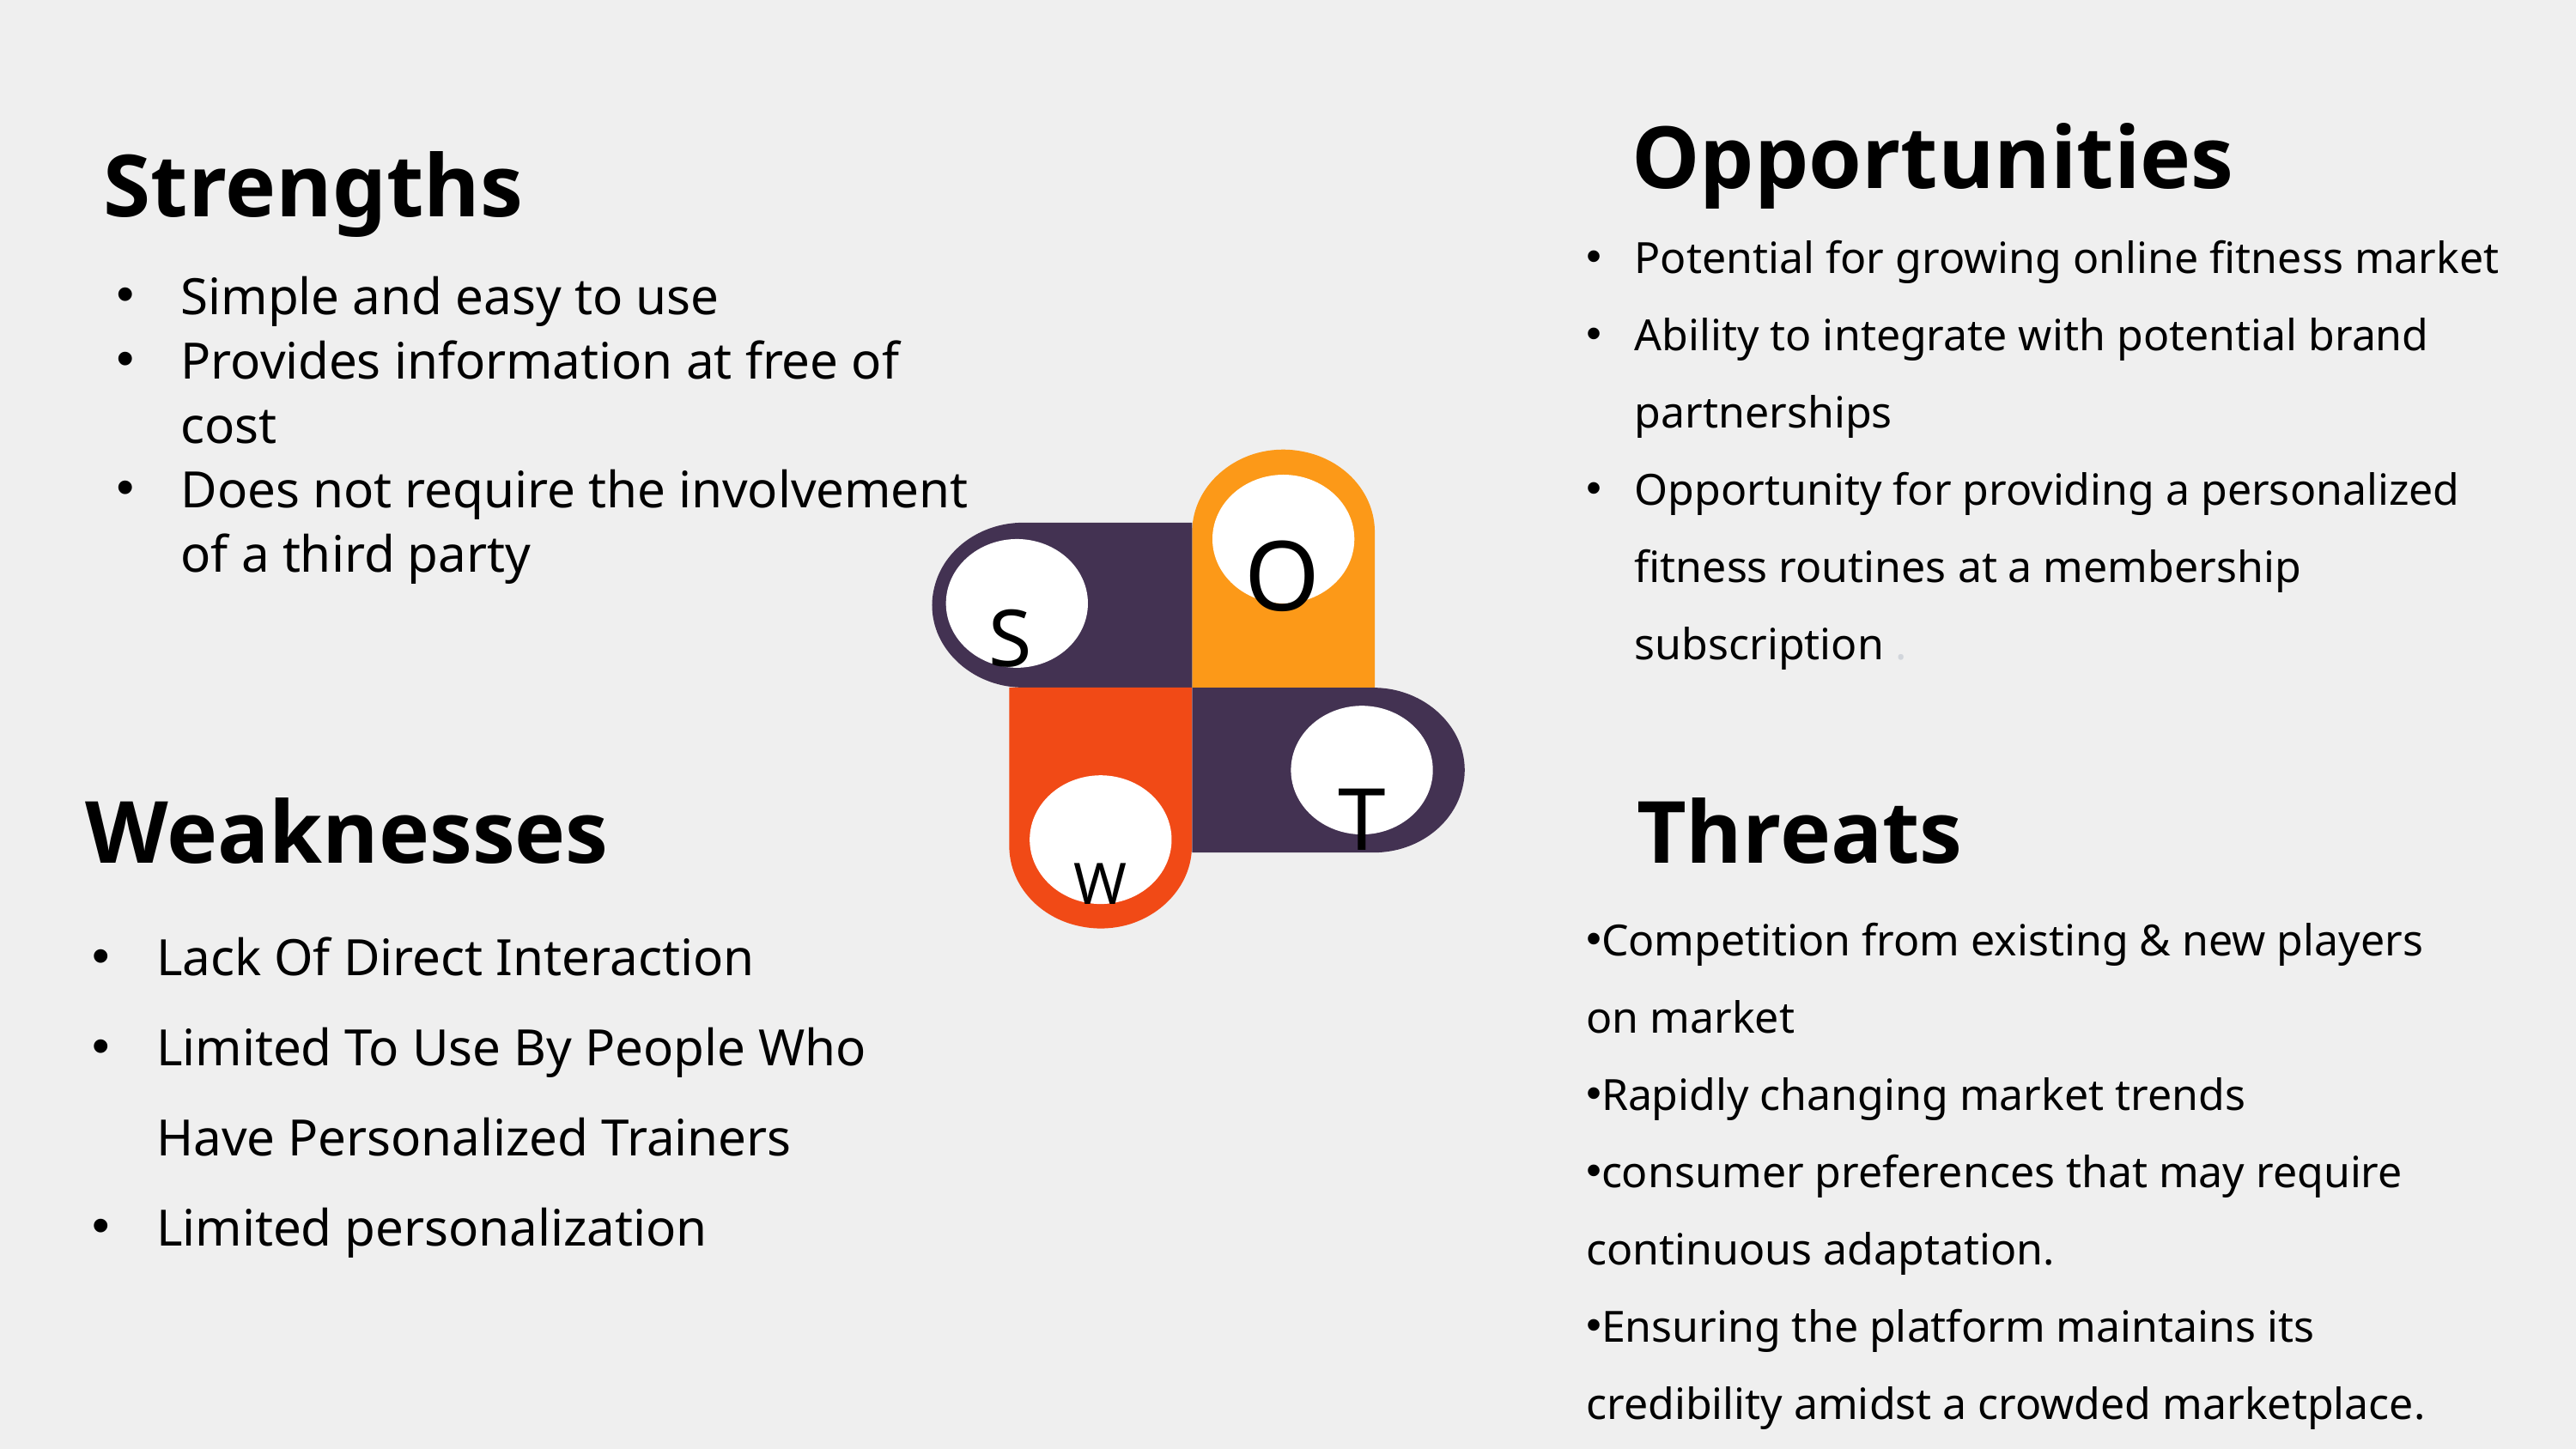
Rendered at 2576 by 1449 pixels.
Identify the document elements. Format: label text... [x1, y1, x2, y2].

text_box Competition from existing & new players on market Rapidly changing market trends consumer preferences that may require continuous adaptation. Ensuring the platform maintains its credibility amidst a crowded marketplace. [1579, 880, 2493, 1449]
text_box Lack Of Direct Interaction Limited To Use By People Who Have Personalized Trainers Limited personalization [85, 888, 999, 1263]
text_box Weaknesses [85, 787, 805, 881]
text_box Strengths [103, 141, 829, 234]
text_box Simple and easy to use Provides information at free of cost Does not require the involvement of a third party [110, 253, 990, 653]
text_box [932, 436, 1465, 929]
text_box Opportunities [1631, 112, 2358, 197]
text_box Threats [1636, 787, 2363, 880]
text_box Potential for growing online fitness market Ability to integrate with potential brand partnerships Opportunity for providing a personalized fitness routines at a membership subscription . [1579, 197, 2555, 675]
